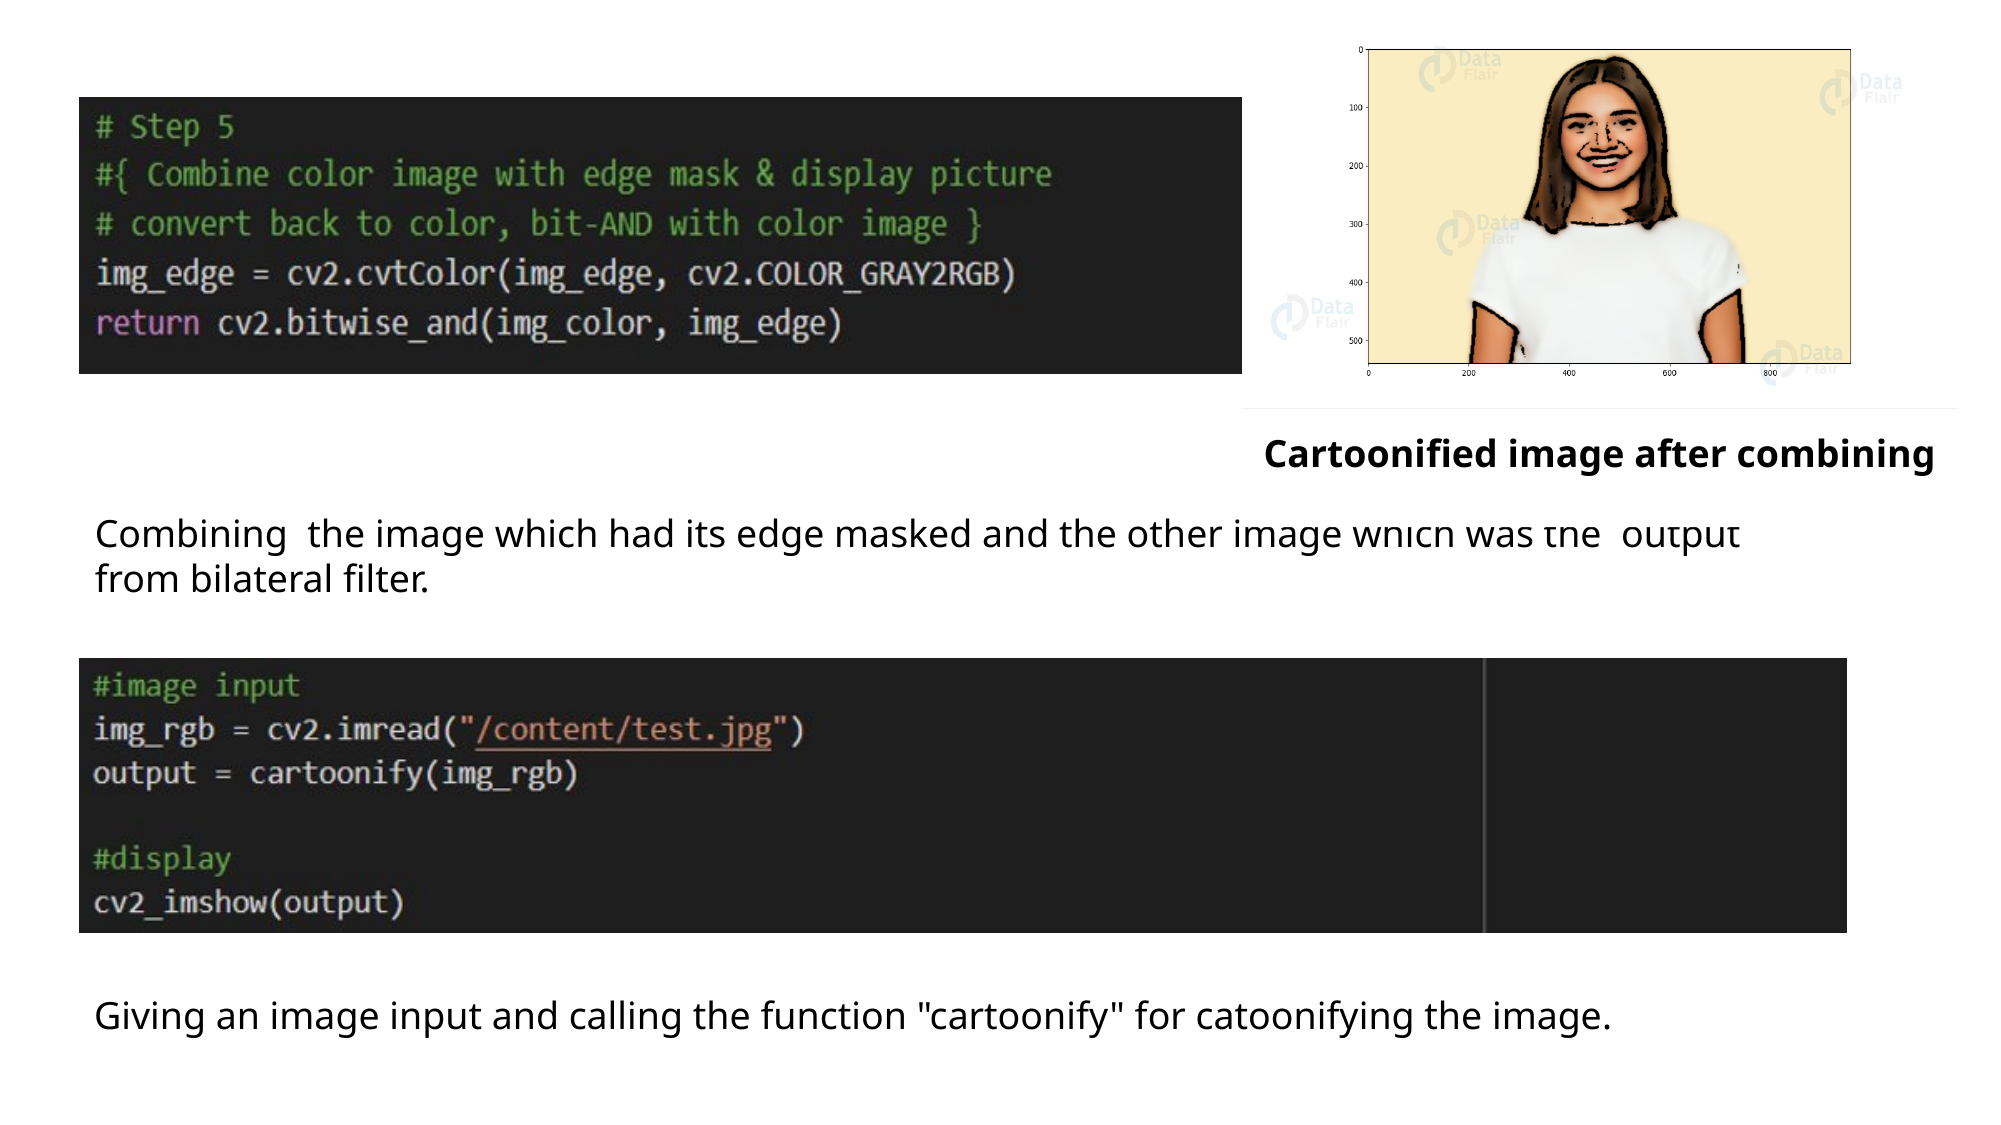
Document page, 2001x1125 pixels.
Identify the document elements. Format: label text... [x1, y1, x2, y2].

text_box Cartoonified image after combining [1242, 422, 1958, 528]
text_box Giving an image input and calling the function "cartoonify" for catoonifying the image. [79, 985, 1845, 1045]
picture [79, 657, 1847, 933]
picture [79, 0, 1959, 409]
text_box Combining the image which had its edge masked and the other image which was the output from bilateral filter. [79, 502, 1847, 608]
